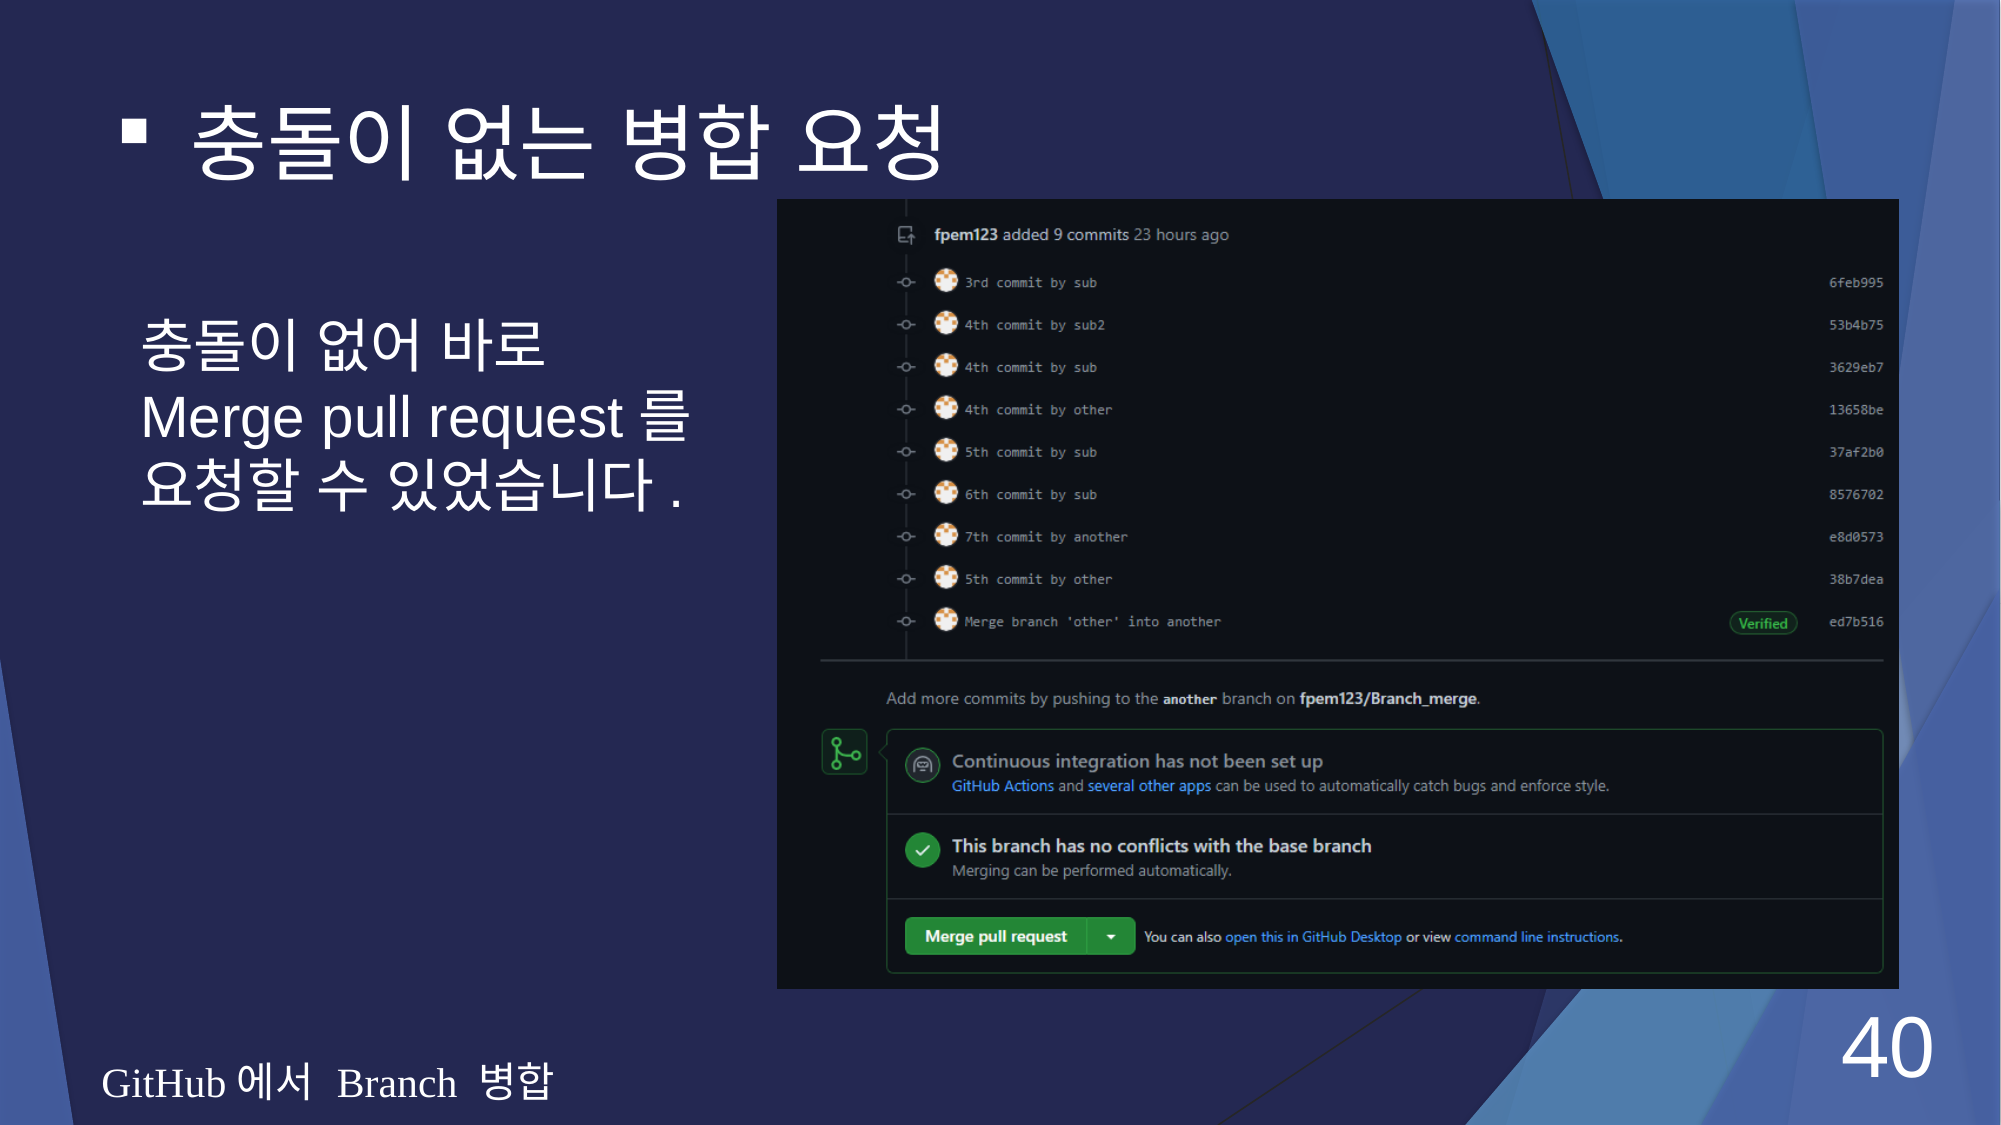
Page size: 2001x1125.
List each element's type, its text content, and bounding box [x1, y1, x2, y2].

slide_number 40 [1804, 983, 1973, 1118]
text_box 충돌이 없어 바로 Merge pull request를 요청할 수 있었습니다. [125, 302, 750, 527]
text_box 충돌이 없는 병합 요청 [101, 83, 1188, 199]
picture [777, 199, 1900, 989]
footer GitHub에서 Branch 병합 [86, 1050, 1120, 1111]
